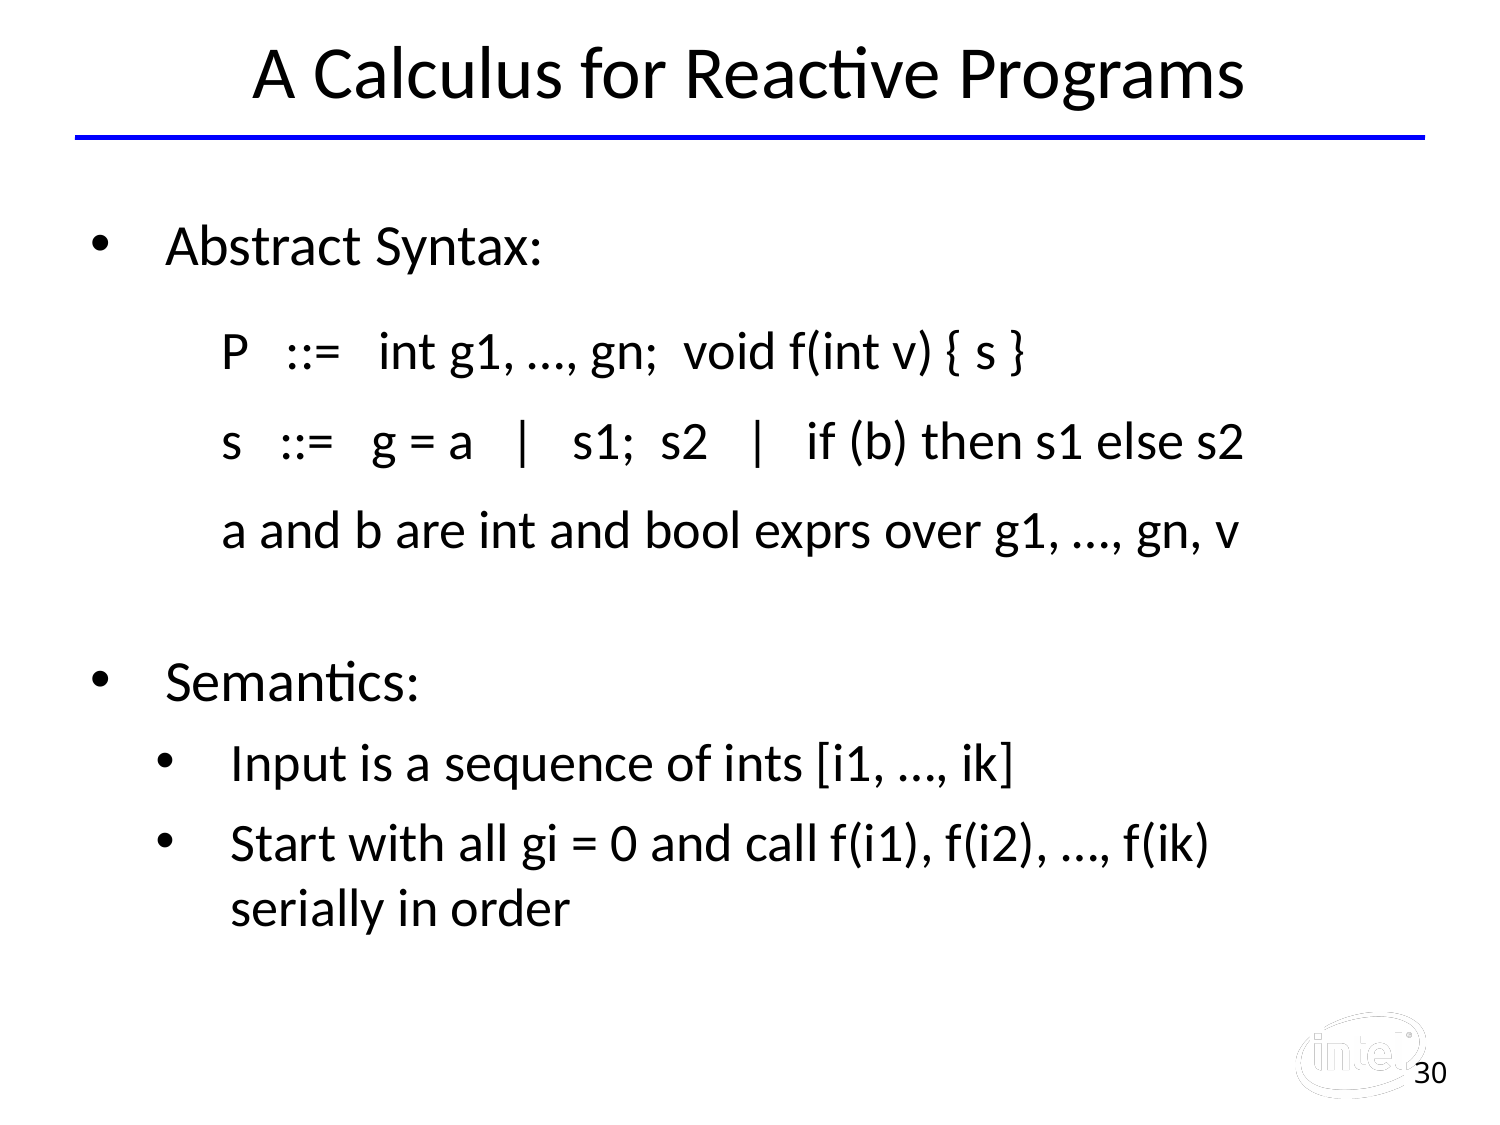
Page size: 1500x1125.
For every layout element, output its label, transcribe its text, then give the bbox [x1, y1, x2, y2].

title A Calculus for Reactive Programs [0, 12, 1500, 125]
list Abstract Syntax: P ::= int g1, …, gn; void f(int v) { s } s ::= g = a | s1; s2 | if (b) then s1 else s2 a and b are int and bool exprs over g1, …, gn, v Semantics: Input is a sequence of ints [i1, …, ik] Start with all gi = 0 and call f(i1), f(i2), …, f(ik) serially in order [75, 200, 1413, 988]
picture [1294, 1011, 1428, 1101]
